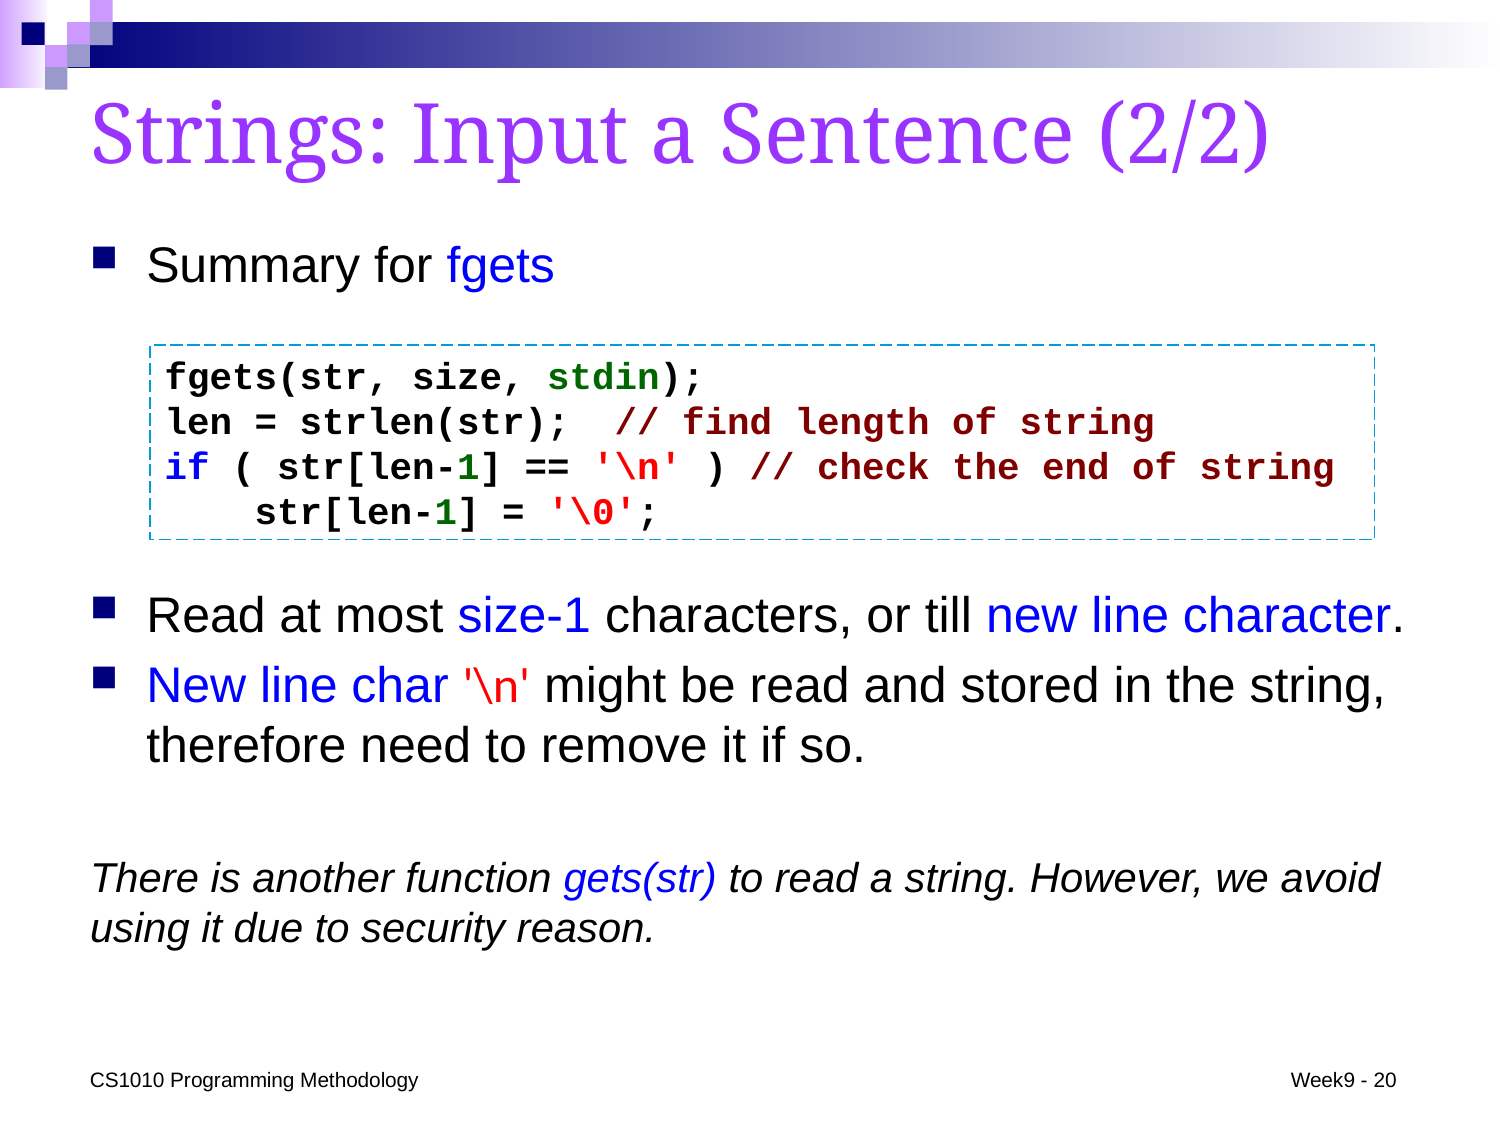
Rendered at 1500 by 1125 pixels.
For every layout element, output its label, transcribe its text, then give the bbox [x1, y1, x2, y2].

list Summary for fgets Read at most size-1 characters, or till new line character. New line char '\n' might be read and stored in the string, therefore need to remove it if so. There is another function gets(str) to read a string. However, we avoid using it due to security reason. [74, 224, 1426, 959]
title Strings: Input a Sentence (2/2) [74, 63, 1426, 197]
slide_number Week9 - 20 [1276, 1059, 1428, 1125]
text_box fgets(str, size, stdin); len = strlen(str); // find length of string if ( str[len-1] == '\n' ) // check the end of string str[len-1] = '\0'; [149, 344, 1375, 540]
footer CS1010 Programming Methodology [75, 1059, 438, 1125]
